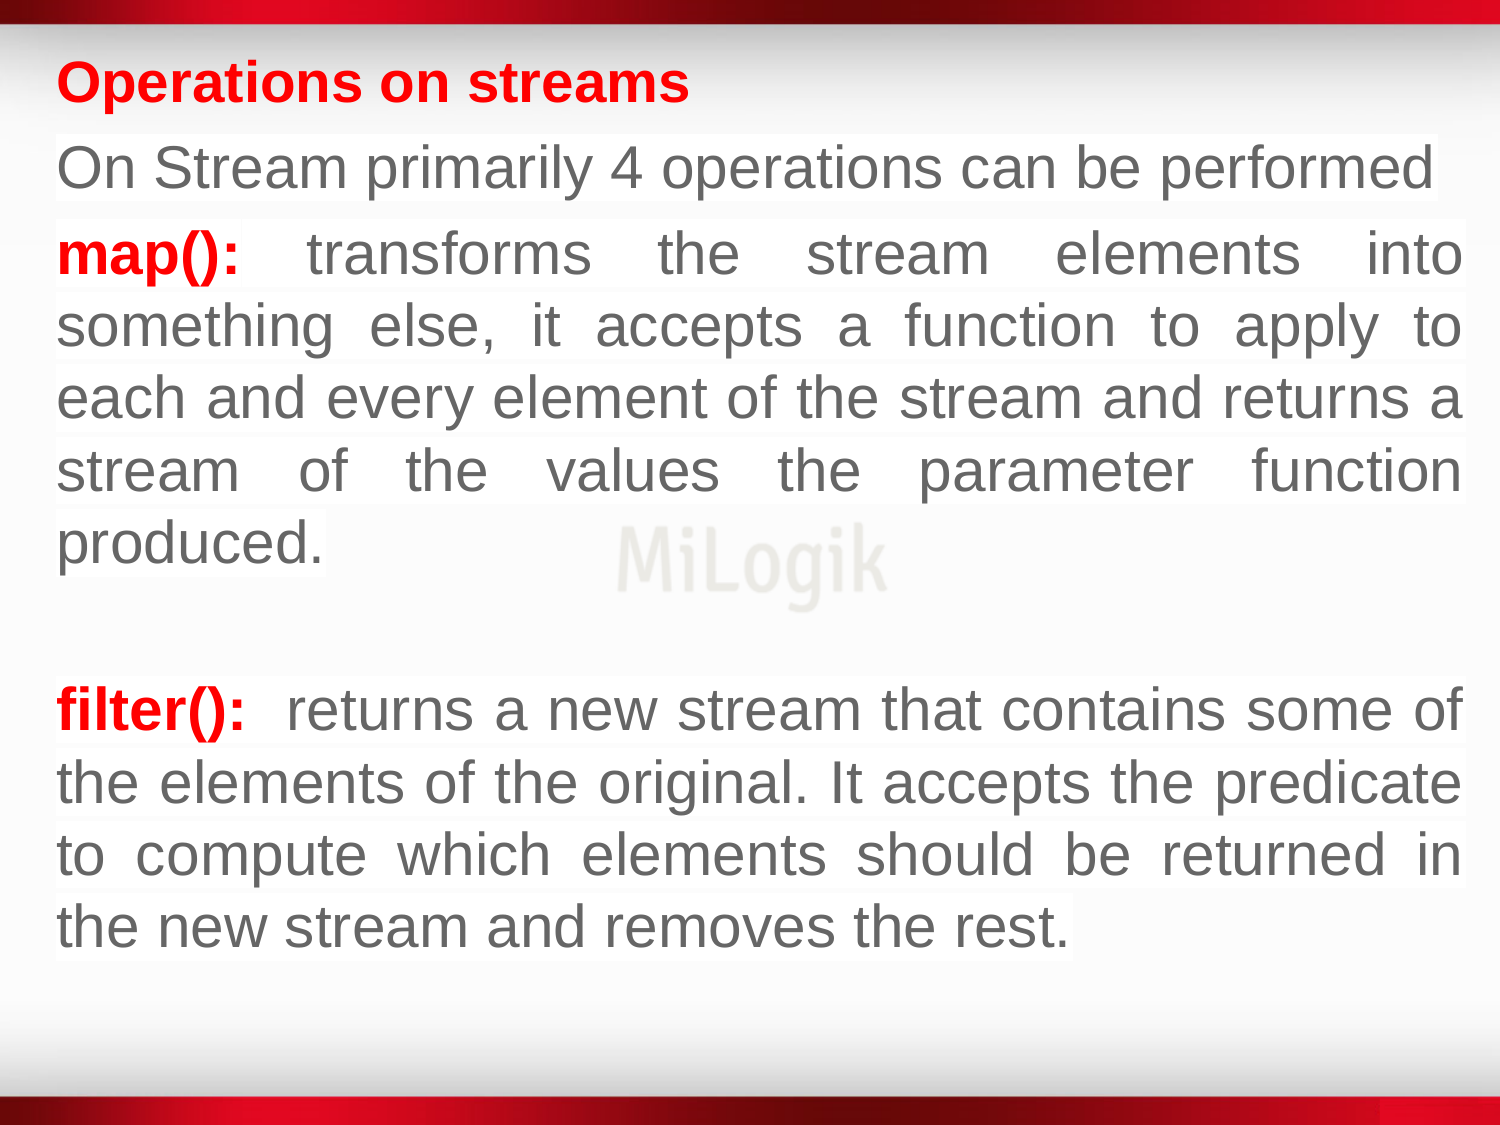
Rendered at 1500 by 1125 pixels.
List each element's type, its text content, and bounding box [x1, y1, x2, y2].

subtitle Operations on streams On Stream primarily 4 operations can be performed map(): transforms the stream elements into something else, it accepts a function to apply to each and every element of the stream and returns a stream of the values the parameter function produced. filter(): returns a new stream that contains some of the elements of the original. It accepts the predicate to compute which elements should be returned in the new stream and removes the rest. [41, 37, 1481, 1084]
picture [0, 0, 1500, 1125]
